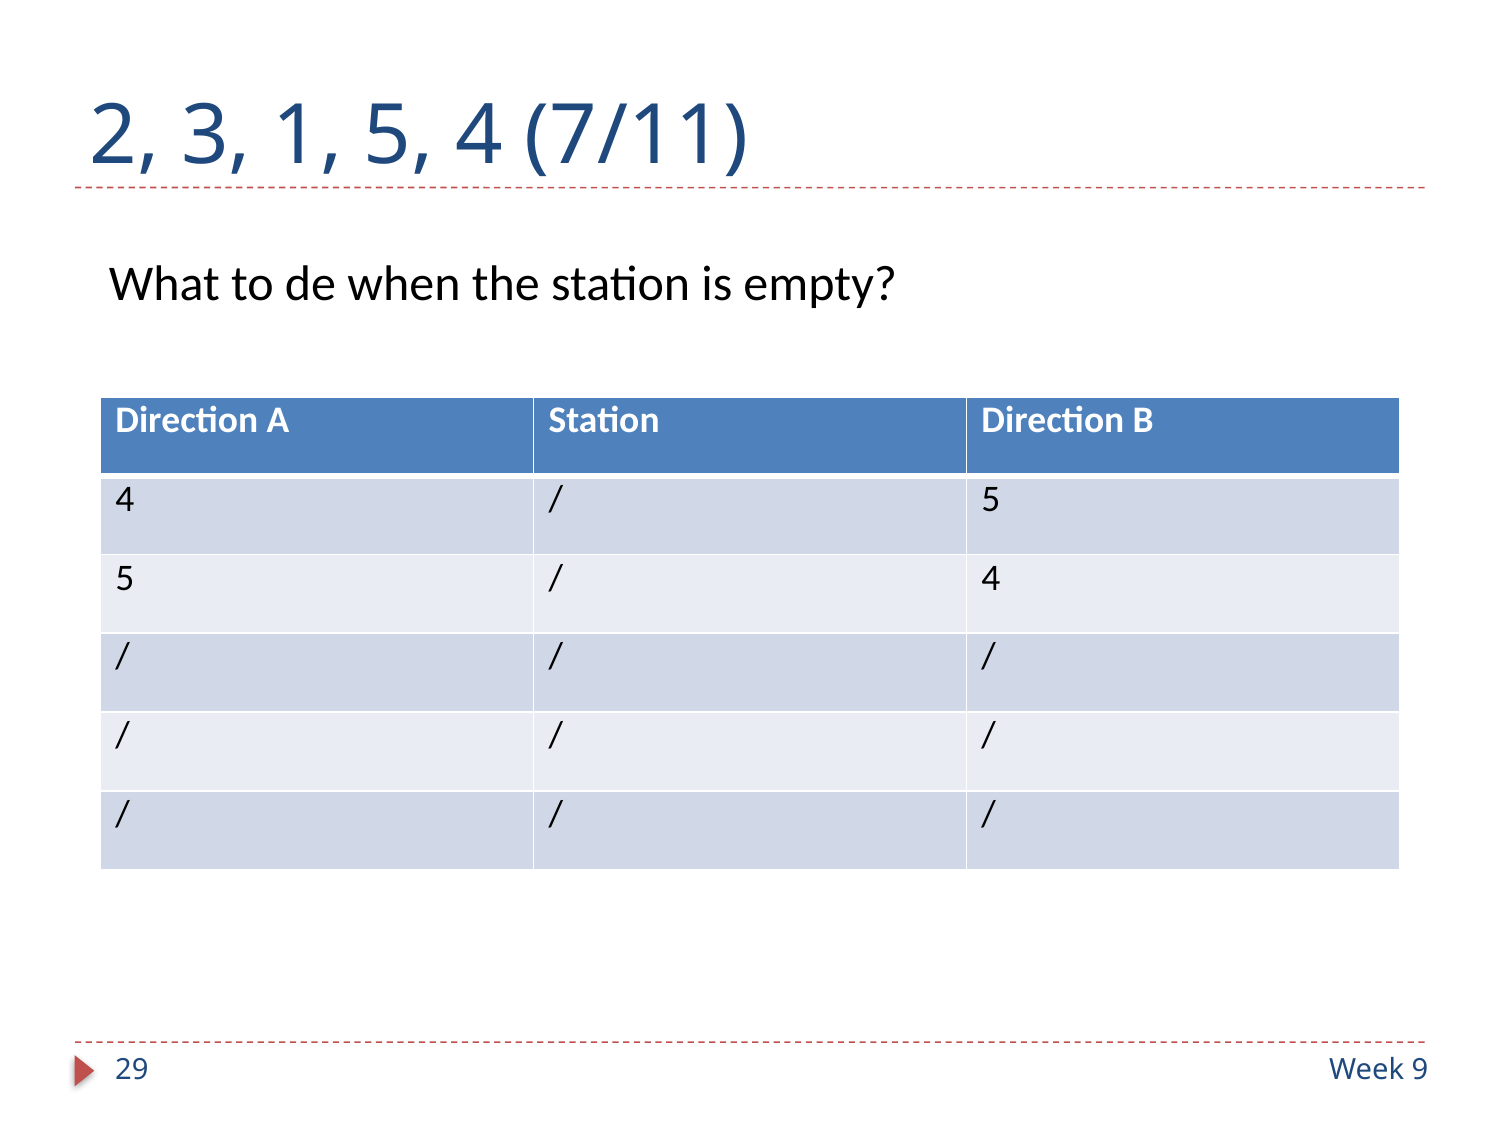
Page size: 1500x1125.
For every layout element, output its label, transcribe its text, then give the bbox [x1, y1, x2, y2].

table_cell 5 [967, 479, 1399, 554]
table_cell / [534, 555, 966, 632]
table_cell 5 [101, 555, 533, 632]
table_header Direction A [101, 398, 533, 473]
table_cell / [534, 713, 966, 790]
text_box What to de when the station is empty? [94, 243, 913, 319]
table_cell / [101, 792, 533, 869]
slide_number 29 [100, 1042, 426, 1103]
table_header Station [534, 398, 966, 473]
title 2, 3, 1, 5, 4 (7/11) [75, 24, 1425, 188]
footer Week 9 [868, 1042, 1444, 1103]
table_cell / [534, 634, 966, 711]
table_header Direction B [967, 398, 1399, 473]
table_cell 4 [967, 555, 1399, 632]
table_cell / [101, 634, 533, 711]
table_cell / [534, 479, 966, 554]
table_cell / [534, 792, 966, 869]
table_cell / [967, 634, 1399, 711]
table_cell / [967, 713, 1399, 790]
table_cell / [967, 792, 1399, 869]
table_cell / [101, 713, 533, 790]
table_cell 4 [101, 479, 533, 554]
